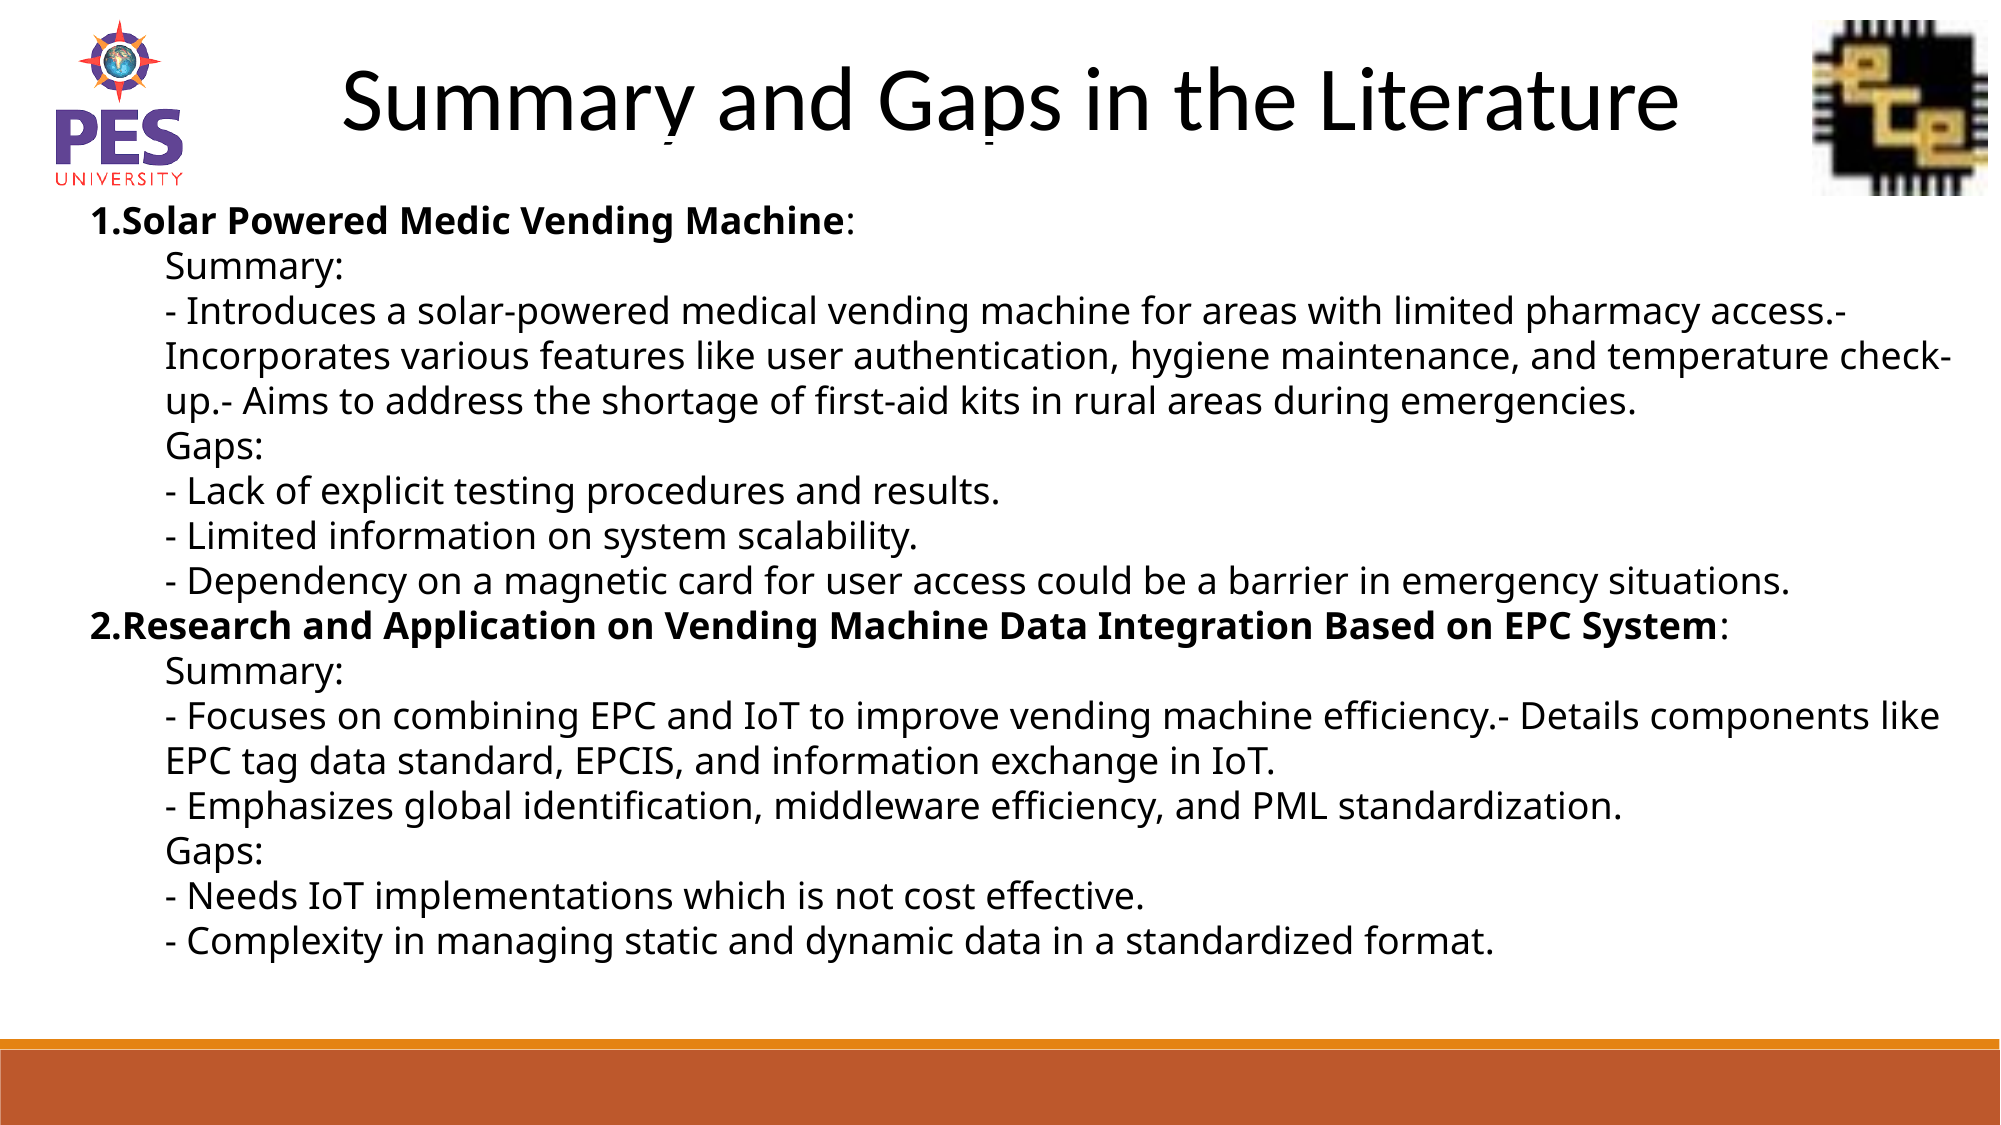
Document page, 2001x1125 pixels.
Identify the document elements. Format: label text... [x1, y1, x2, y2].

picture [1812, 20, 1988, 197]
text_box Solar Powered Medic Vending Machine: Summary: - Introduces a solar-powered medical vending machine for areas with limited pharmacy access.- Incorporates various features like user authentication, hygiene maintenance, and temperature check-up.- Aims to address the shortage of first-aid kits in rural areas during emergencies. Gaps: - Lack of explicit testing procedures and results. - Limited information on system scalability. - Dependency on a magnetic card for user access could be a barrier in emergency situations. Research and Application on Vending Machine Data Integration Based on EPC System: Summary: - Focuses on combining EPC and IoT to improve vending machine efficiency.- Details components like EPC tag data standard, EPCIS, and information exchange in IoT. - Emphasizes global identification, middleware efficiency, and PML standardization. Gaps: - Needs IoT implementations which is not cost effective. - Complexity in managing static and dynamic data in a standardized format. [74, 189, 1988, 1015]
picture [24, 7, 213, 197]
text_box Summary and Gaps in the Literature [312, 22, 1713, 189]
